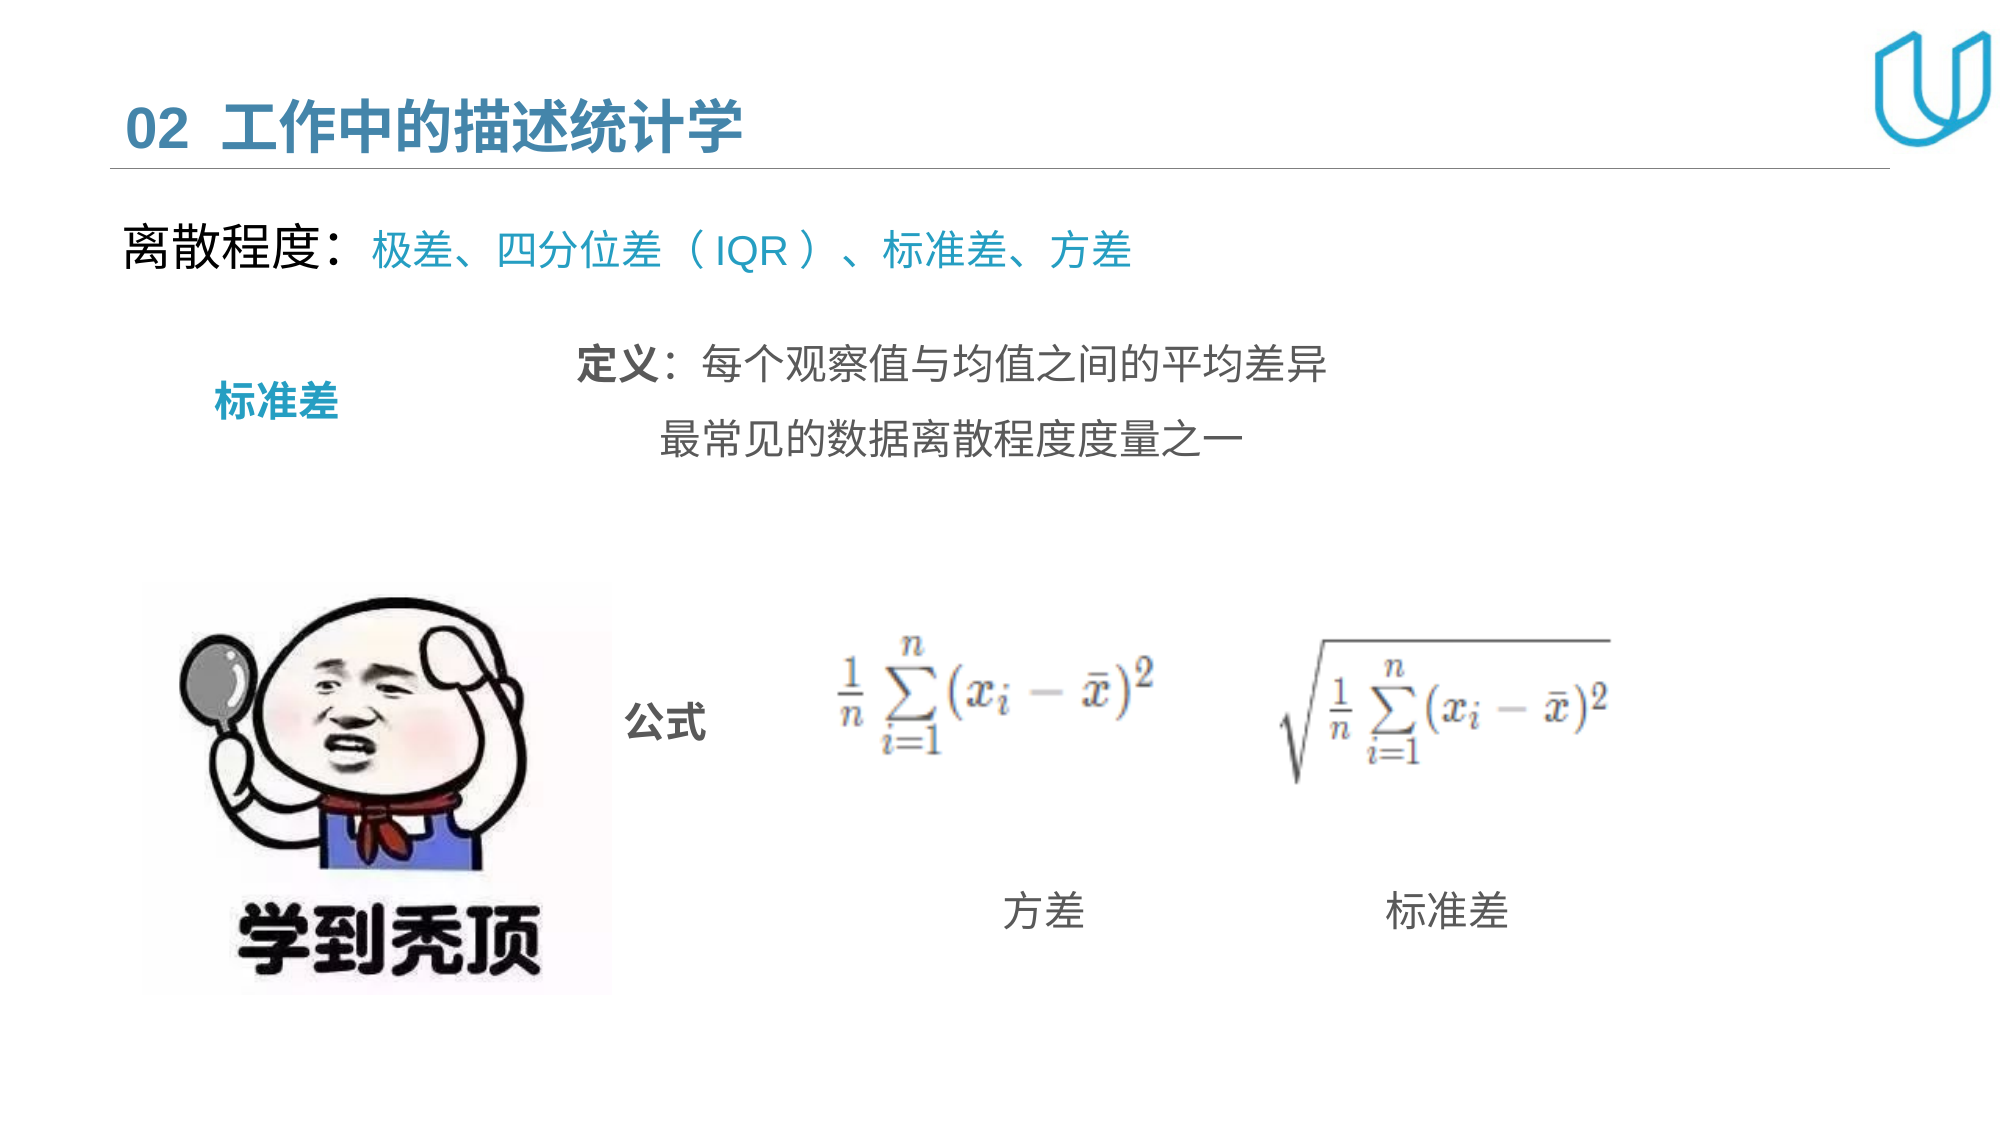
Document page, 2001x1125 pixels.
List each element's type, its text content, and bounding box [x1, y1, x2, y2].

title 02 工作中的描述统计学 [109, 0, 1890, 169]
text_box 定义：每个观察值与均值之间的平均差异 最常见的数据离散程度度量之一 [308, 307, 1597, 521]
text_box 方差 标准差 [690, 879, 1822, 942]
picture [1256, 603, 1656, 813]
text_box 标准差 [57, 369, 498, 431]
picture [142, 582, 612, 996]
picture [1863, 21, 2000, 154]
text_box 公式 [617, 665, 760, 753]
text_box 离散程度：极差、四分位差（IQR）、标准差、方差 [109, 210, 1275, 283]
picture [805, 591, 1193, 789]
